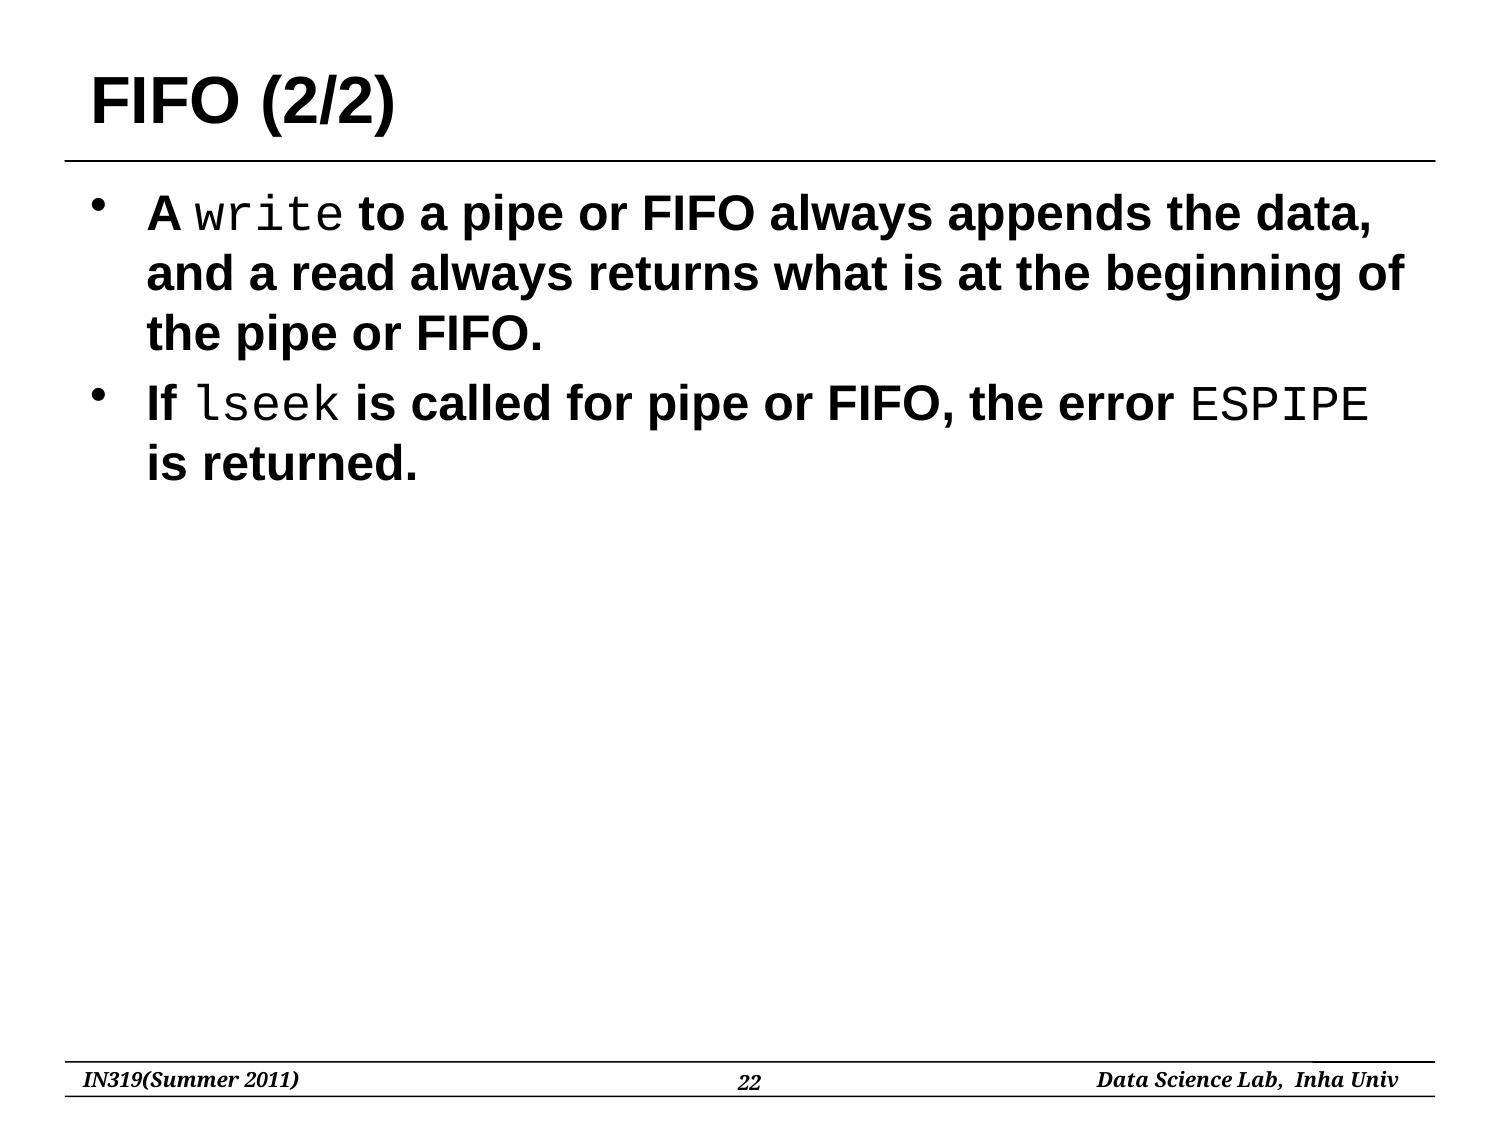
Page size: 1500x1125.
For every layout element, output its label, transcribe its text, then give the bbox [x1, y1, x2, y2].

list A write to a pipe or FIFO always appends the data, and a read always returns what is at the beginning of the pipe or FIFO. If lseek is called for pipe or FIFO, the error ESPIPE is returned. [74, 172, 1426, 1006]
title FIFO (2/2) [74, 44, 1426, 150]
slide_number 22 [574, 1061, 925, 1109]
